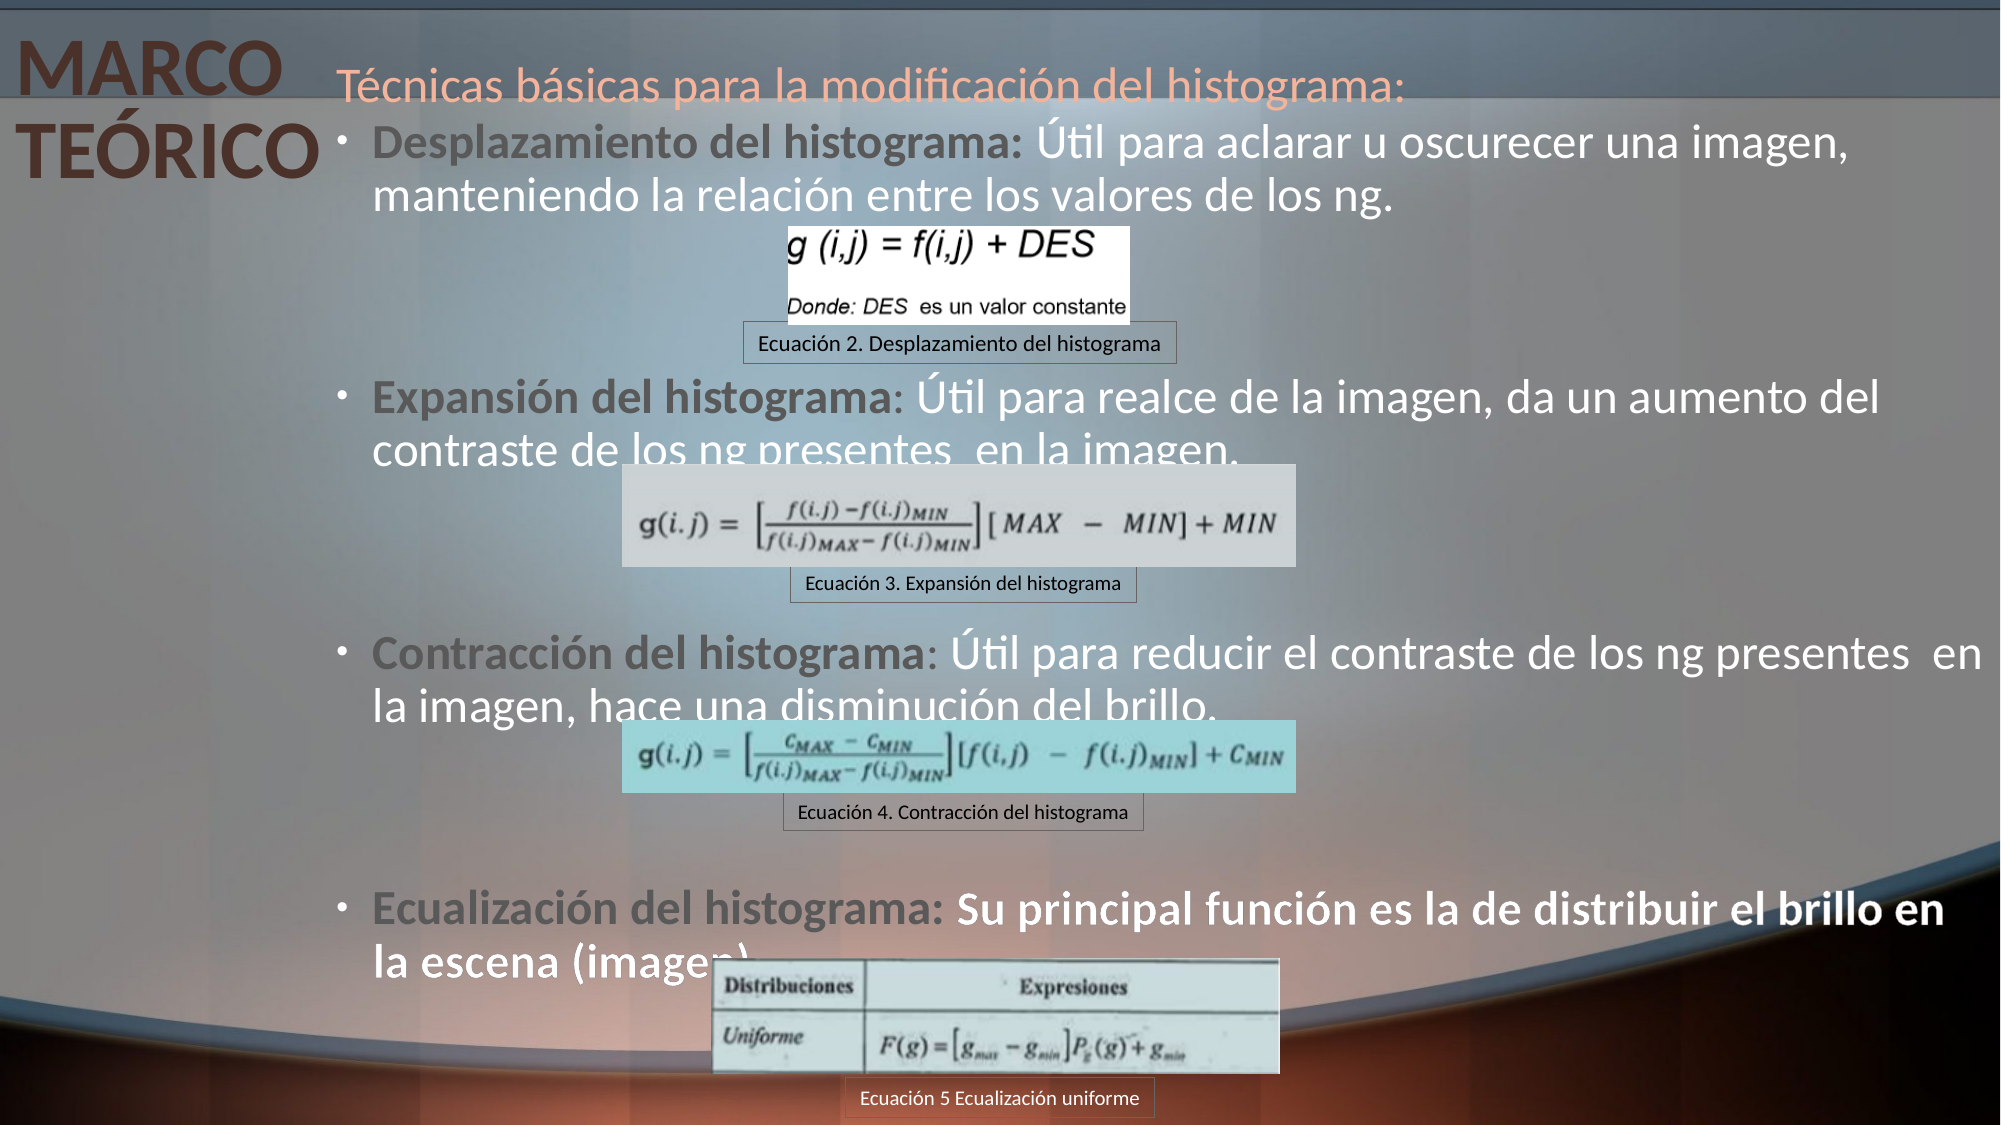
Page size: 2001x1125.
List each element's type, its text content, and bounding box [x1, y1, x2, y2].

picture [621, 464, 1296, 567]
picture [788, 226, 1130, 325]
picture [0, 0, 2001, 1125]
text_box Ecuación 3. Expansión del histograma [790, 567, 1137, 603]
text_box Ecuación 4. Contracción del histograma [783, 793, 1144, 831]
title MARCO TEÓRICO [0, 17, 384, 207]
text_box Ecuación 5 Ecualización uniforme [845, 1077, 1155, 1118]
list Técnicas básicas para la modificación del histograma: [384, 51, 1565, 108]
picture [621, 720, 1296, 793]
list Desplazamiento del histograma: Útil para aclarar u oscurecer una imagen, manteniendo la relación entre los valores de los ng. Expansión del histograma: Útil para realce de la imagen, da un aumento del contraste de los ng presentes en la imagen. Contracción del histograma: Útil para reducir el contraste de los ng presentes en la imagen, hace una disminución del brillo. Ecualización del histograma: Su principal función es la de distribuir el brillo en la escena (imagen) [321, 108, 2000, 1004]
text_box Ecuación 2. Desplazamiento del histograma [743, 321, 1177, 364]
